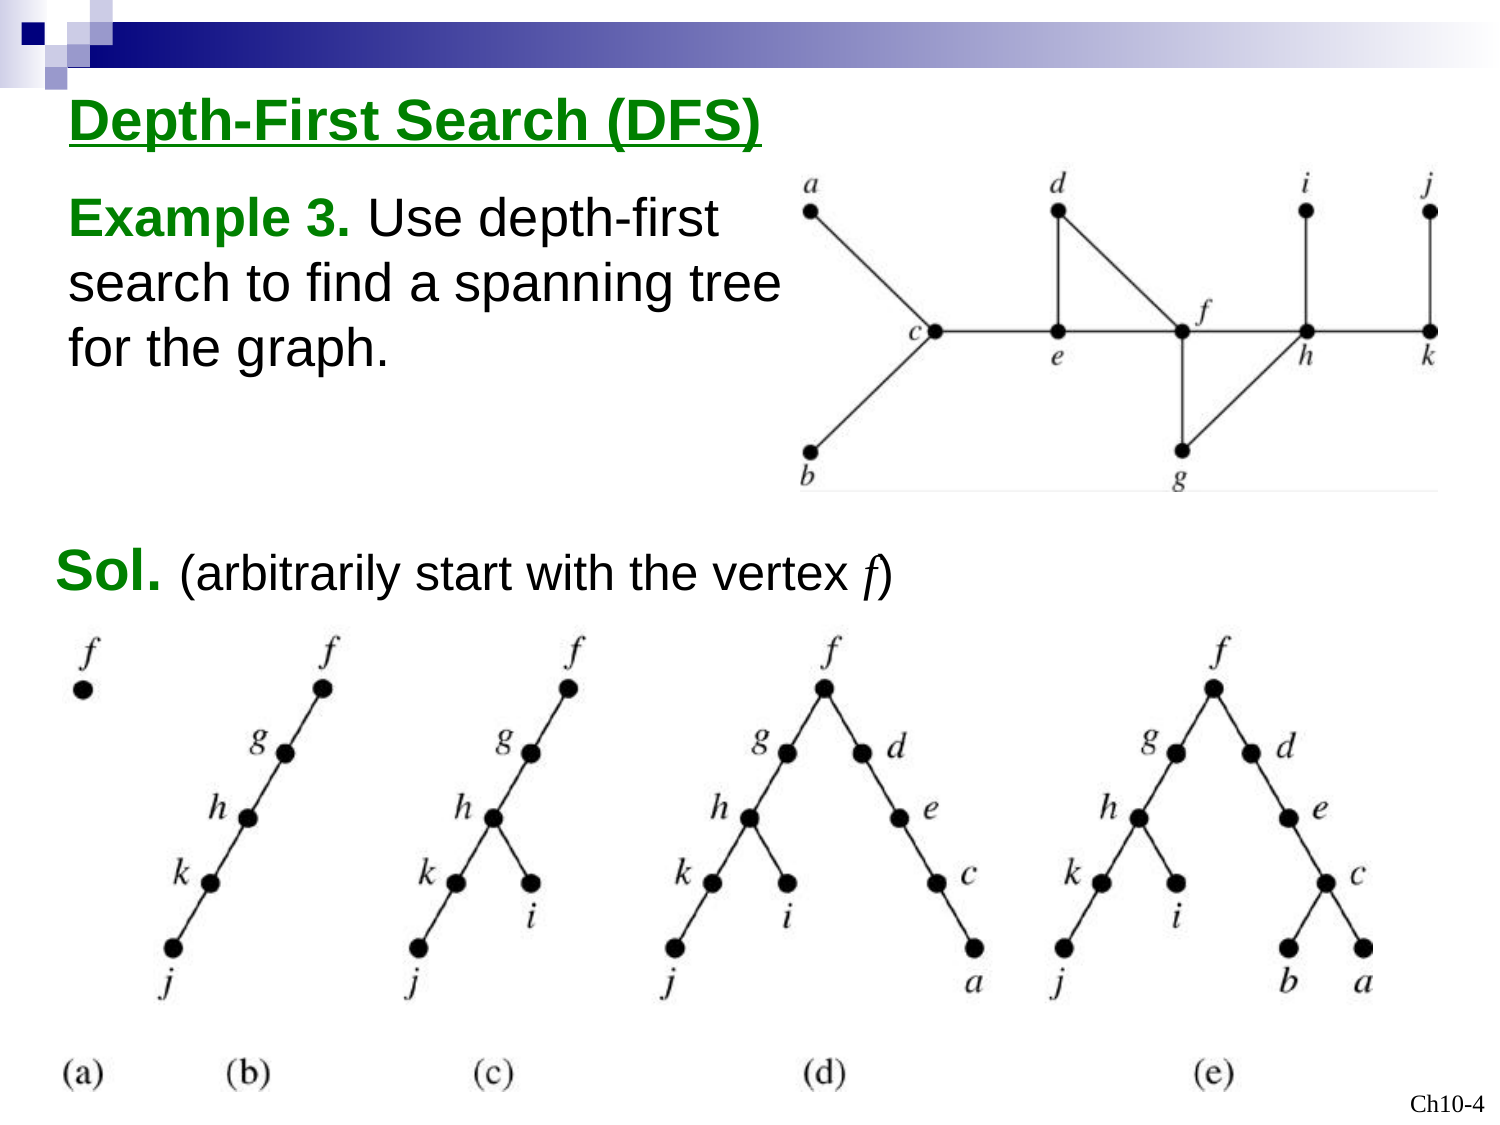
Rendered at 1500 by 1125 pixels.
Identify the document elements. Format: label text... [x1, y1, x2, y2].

text_box Depth-First Search (DFS) [54, 75, 778, 160]
text_box Example 3. Use depth-first search to find a spanning tree for the graph. [53, 174, 794, 385]
picture [62, 612, 1373, 1093]
slide_number Ch10-4 [1149, 1049, 1500, 1125]
text_box Sol. (arbitrarily start with the vertex f) [41, 525, 923, 610]
picture [799, 162, 1438, 492]
